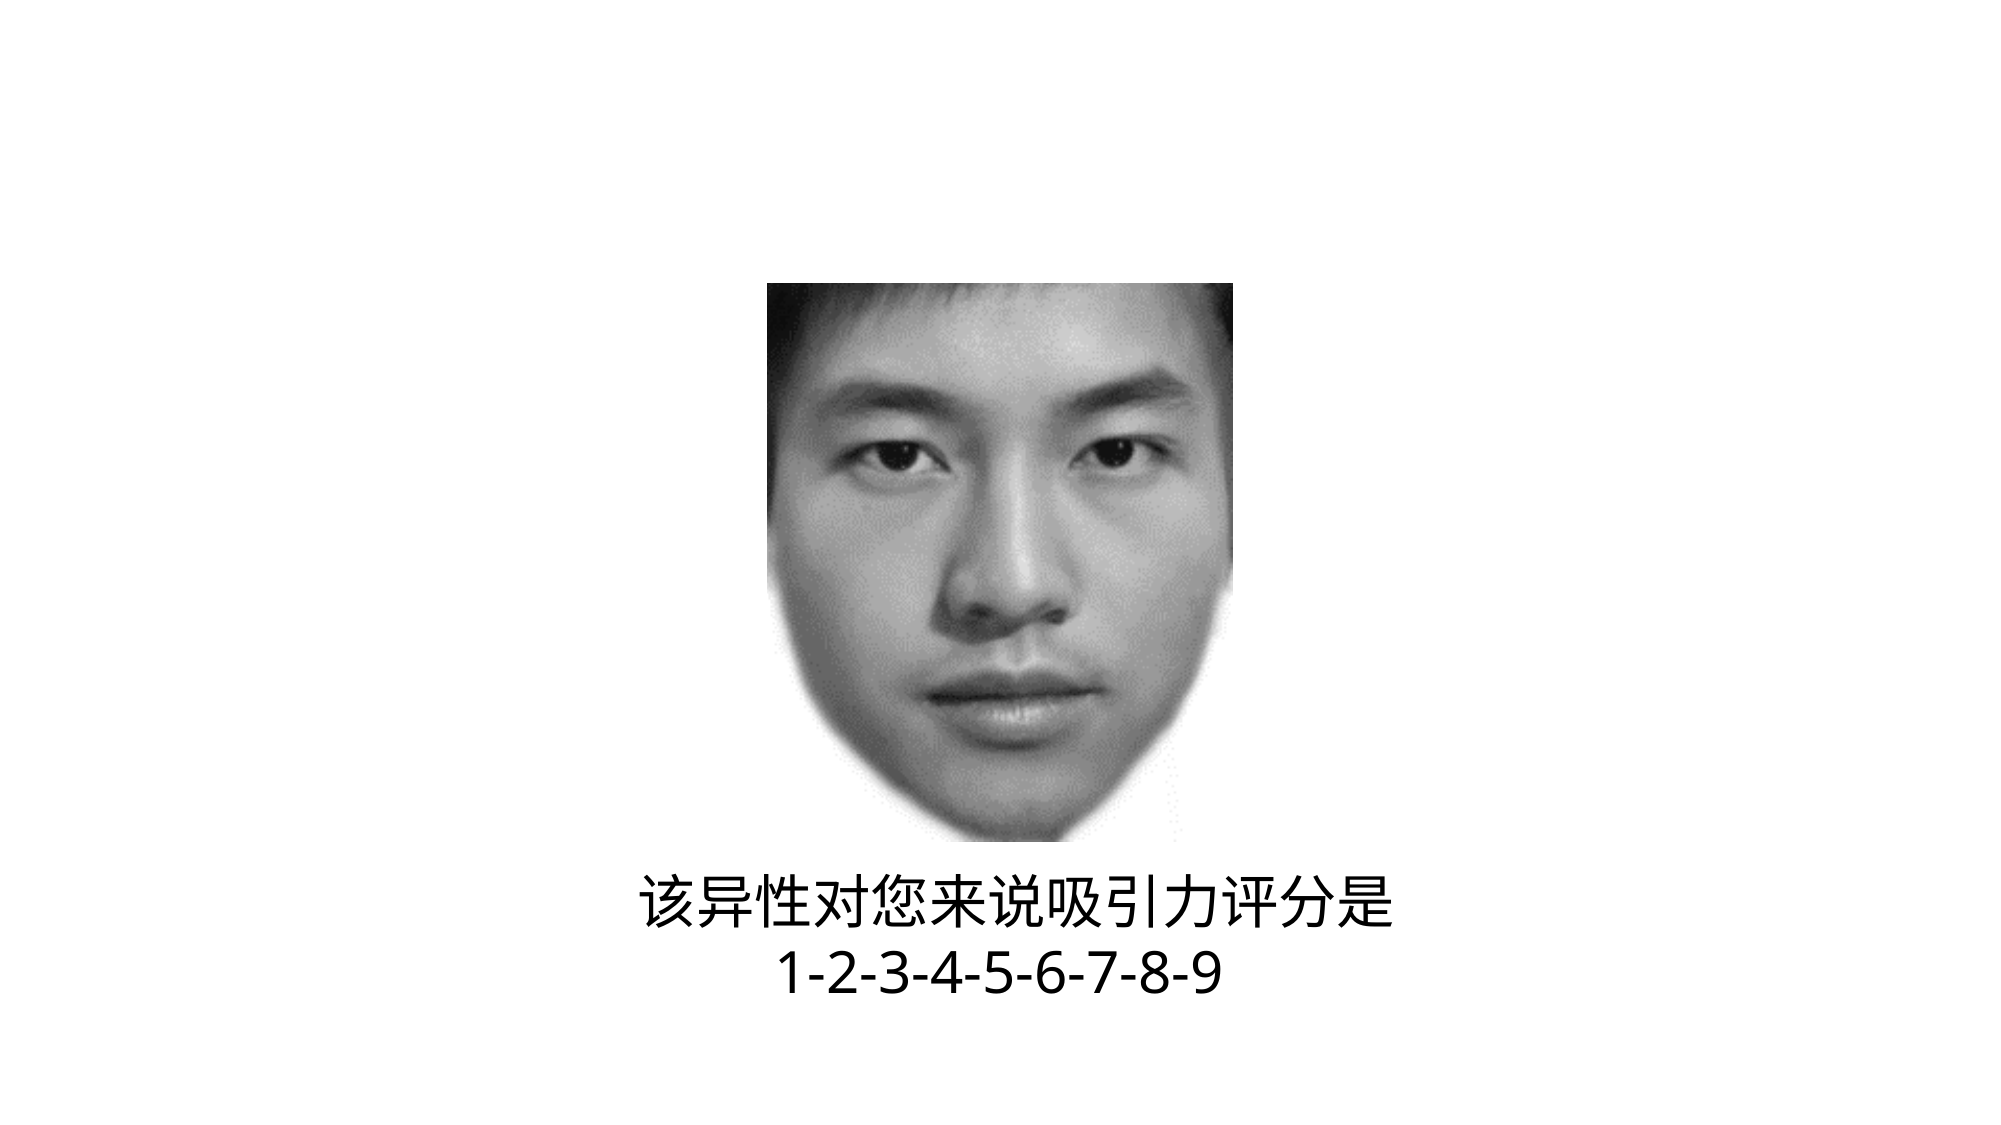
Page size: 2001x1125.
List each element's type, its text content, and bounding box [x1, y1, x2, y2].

picture [767, 283, 1233, 842]
text_box 该异性对您来说吸引力评分是 1-2-3-4-5-6-7-8-9 [531, 858, 1680, 1013]
